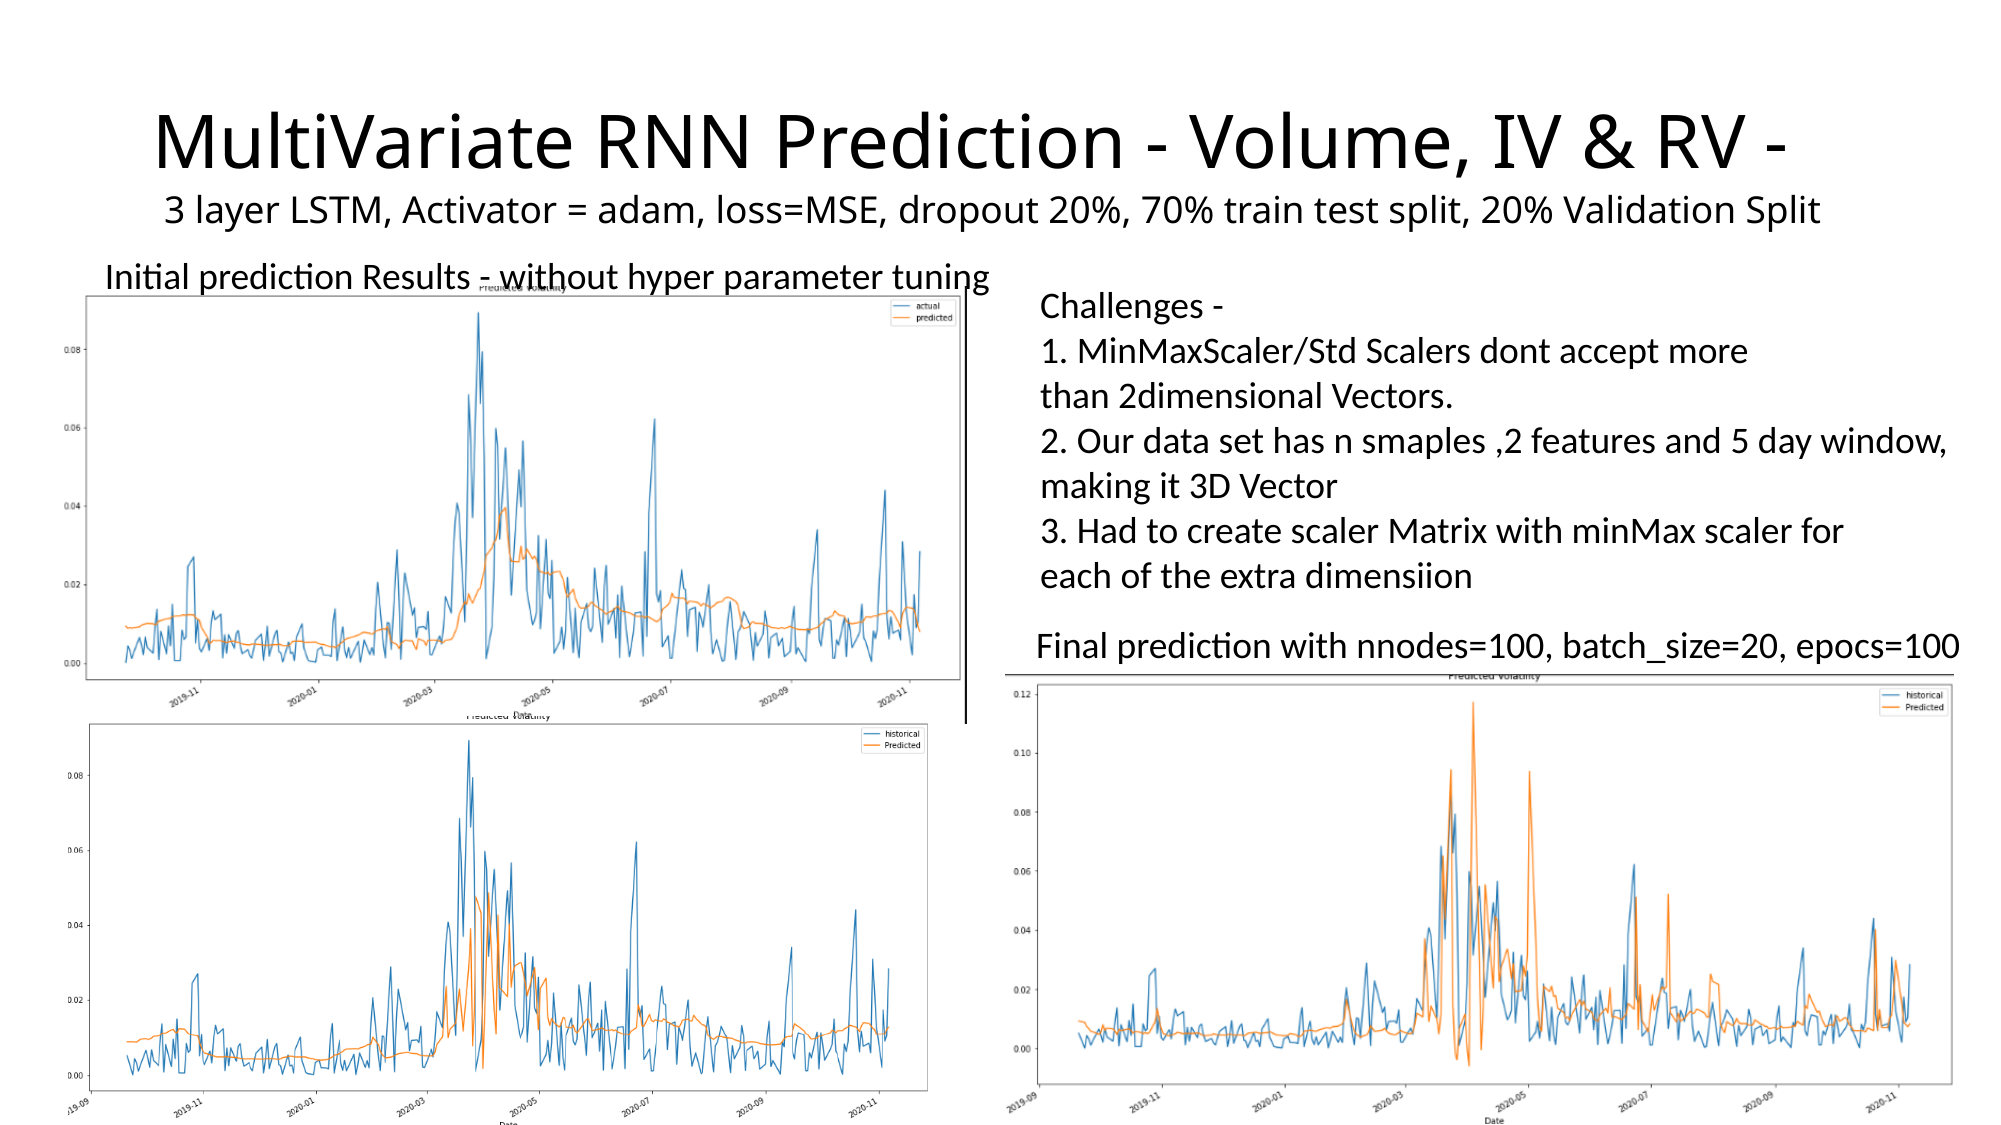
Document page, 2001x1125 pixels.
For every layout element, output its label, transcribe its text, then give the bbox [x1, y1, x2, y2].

picture [1005, 674, 1954, 1125]
text_box Final prediction with nnodes=100, batch_size=20, epocs=100 [1021, 613, 1976, 674]
text_box Initial prediction Results - without hyper parameter tuning [90, 244, 1006, 305]
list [61, 286, 967, 724]
title MultiVariate RNN Prediction - Volume, IV & RV - 3 layer LSTM, Activator = adam, loss=MSE, dropout 20%, 70% train test split, 20% Validation Split [137, 59, 1863, 278]
text_box Challenges - 1. MinMaxScaler/Std Scalers dont accept more than 2dimensional Vectors. 2. Our data set has n smaples ,2 features and 5 day window, making it 3D Vector 3. Had to create scaler Matrix with minMax scaler for each of the extra dimensiion [1025, 273, 1973, 603]
picture [68, 716, 928, 1125]
